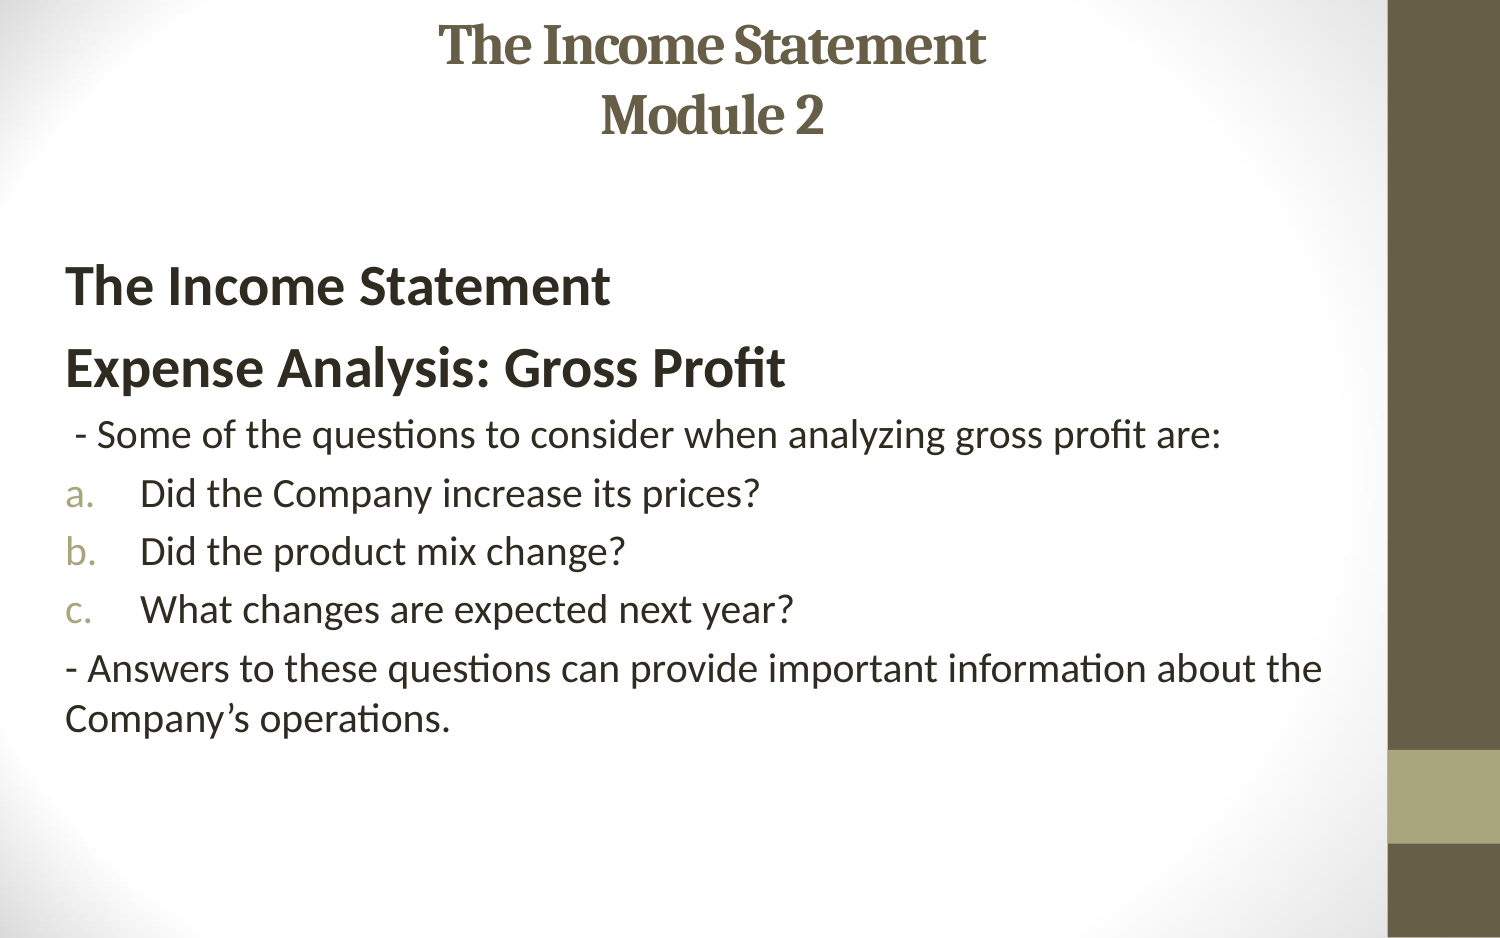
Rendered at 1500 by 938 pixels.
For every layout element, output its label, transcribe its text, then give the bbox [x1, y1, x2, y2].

subtitle The Income Statement Expense Analysis: Gross Profit - Some of the questions to consider when analyzing gross profit are: Did the Company increase its prices? Did the product mix change? What changes are expected next year? - Answers to these questions can provide important information about the Company’s operations. [50, 239, 1350, 750]
picture [0, 0, 1387, 938]
title The Income Statement Module 2 [75, 125, 1350, 239]
